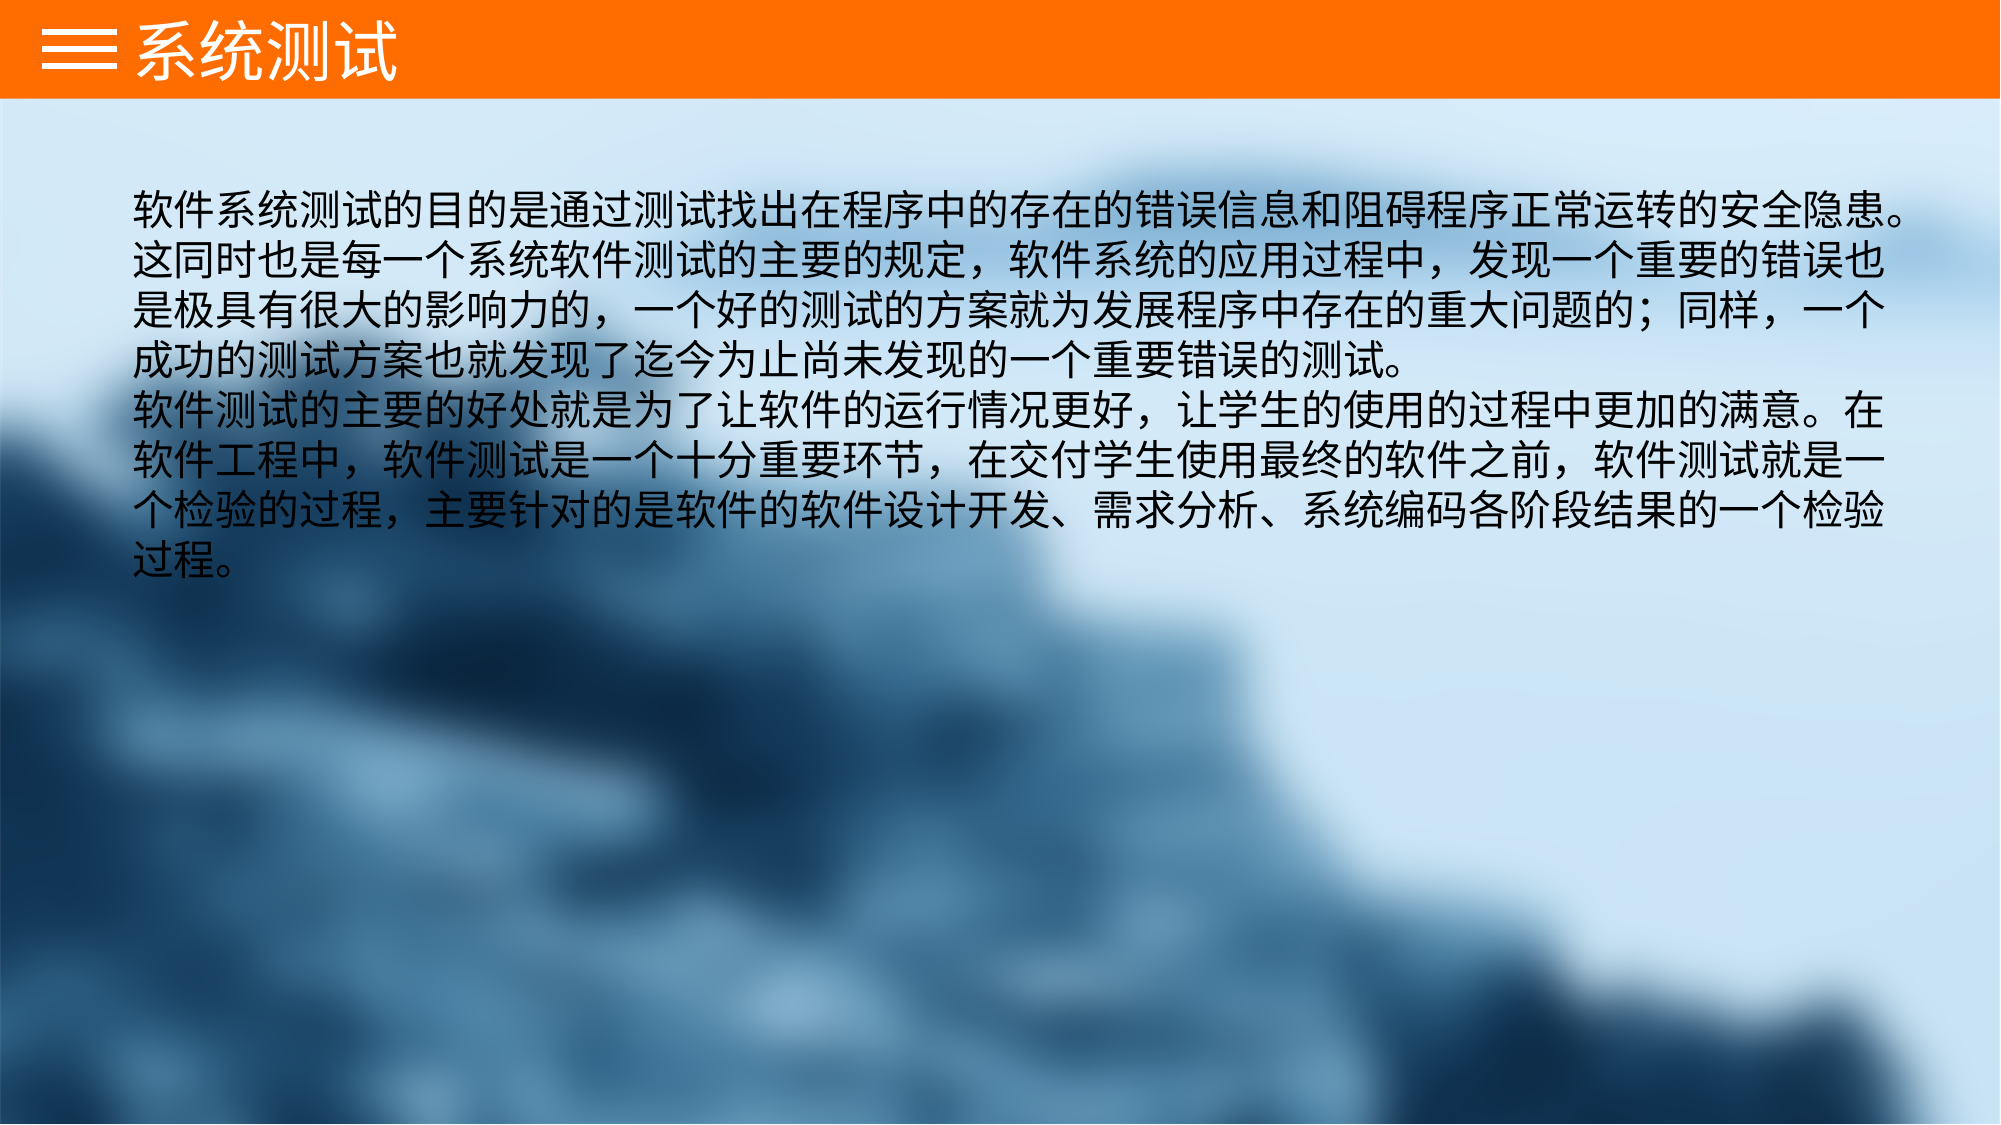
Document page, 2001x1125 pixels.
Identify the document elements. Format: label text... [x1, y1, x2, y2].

text_box 系统测试 [117, 2, 679, 98]
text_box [42, 32, 118, 67]
picture [0, 0, 2001, 1125]
text_box [0, 0, 2000, 100]
text_box 软件系统测试的目的是通过测试找出在程序中的存在的错误信息和阻碍程序正常运转的安全隐患。这同时也是每一个系统软件测试的主要的规定，软件系统的应用过程中，发现一个重要的错误也是极具有很大的影响力的，一个好的测试的方案就为发展程序中存在的重大问题的；同样，一个成功的测试方案也就发现了迄今为止尚未发现的一个重要错误的测试。 软件测试的主要的好处就是为了让软件的运行情况更好，让学生的使用的过程中更加的满意。在软件工程中，软件测试是一个十分重要环节，在交付学生使用最终的软件之前，软件测试就是一个检验的过程，主要针对的是软件的软件设计开发、需求分析、系统编码各阶段结果的一个检验过程。 [117, 126, 1925, 592]
